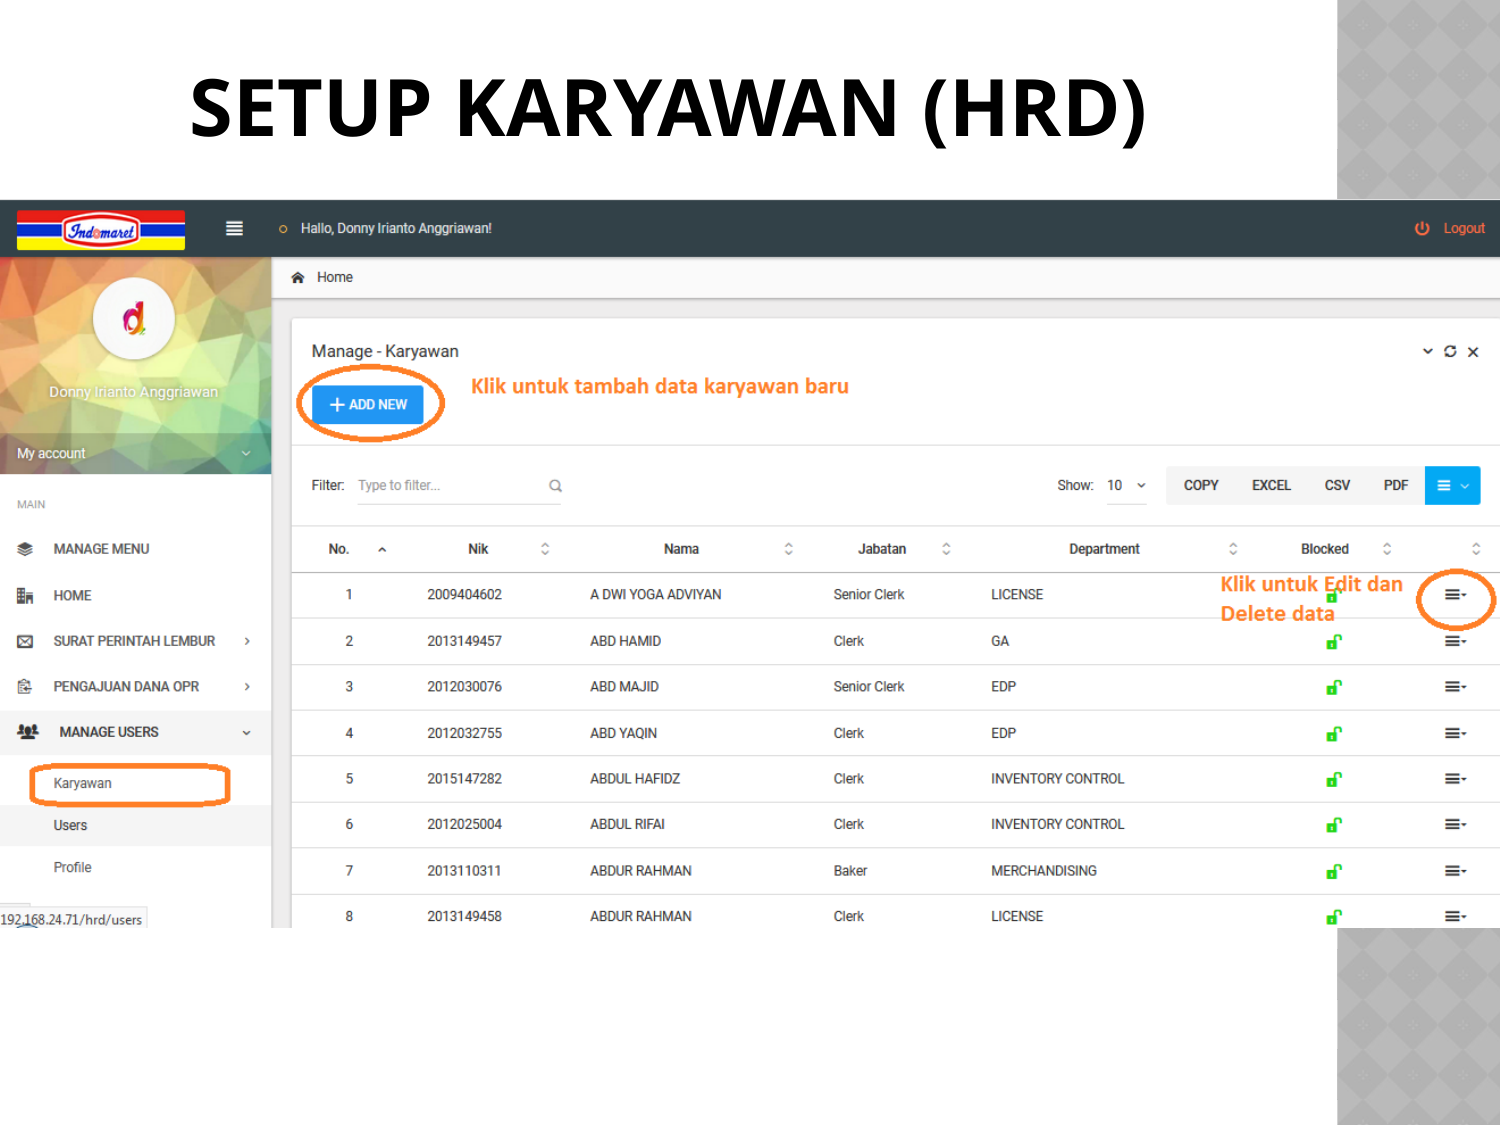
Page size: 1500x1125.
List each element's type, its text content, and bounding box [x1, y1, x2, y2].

title Setup karyawan (hrd) [75, 50, 1263, 153]
picture [0, 199, 1500, 929]
